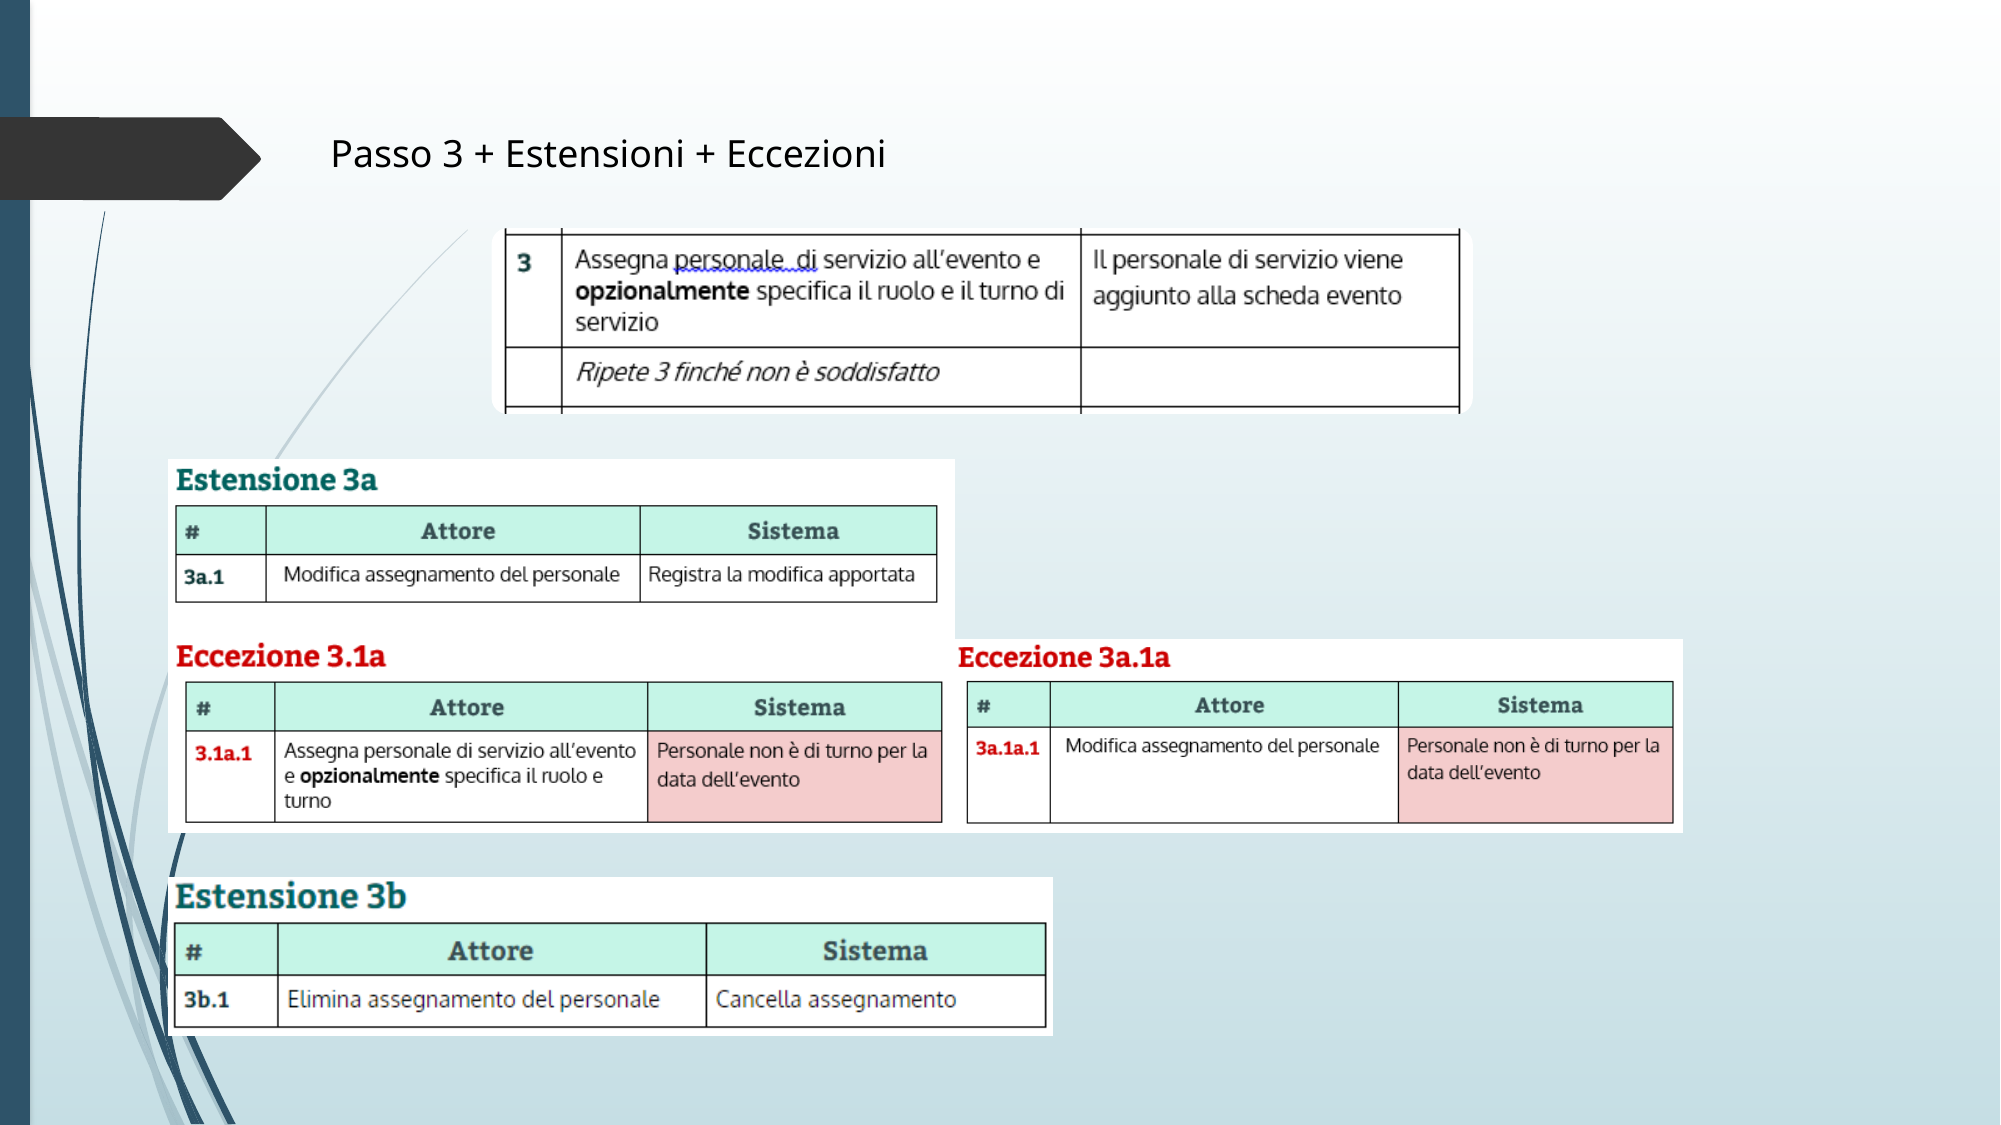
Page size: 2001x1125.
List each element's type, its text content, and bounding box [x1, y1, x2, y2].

text_box Passo 3 + Estensioni + Eccezioni [315, 122, 1072, 183]
picture [491, 227, 1474, 415]
picture [168, 458, 1683, 834]
picture [168, 877, 1053, 1036]
